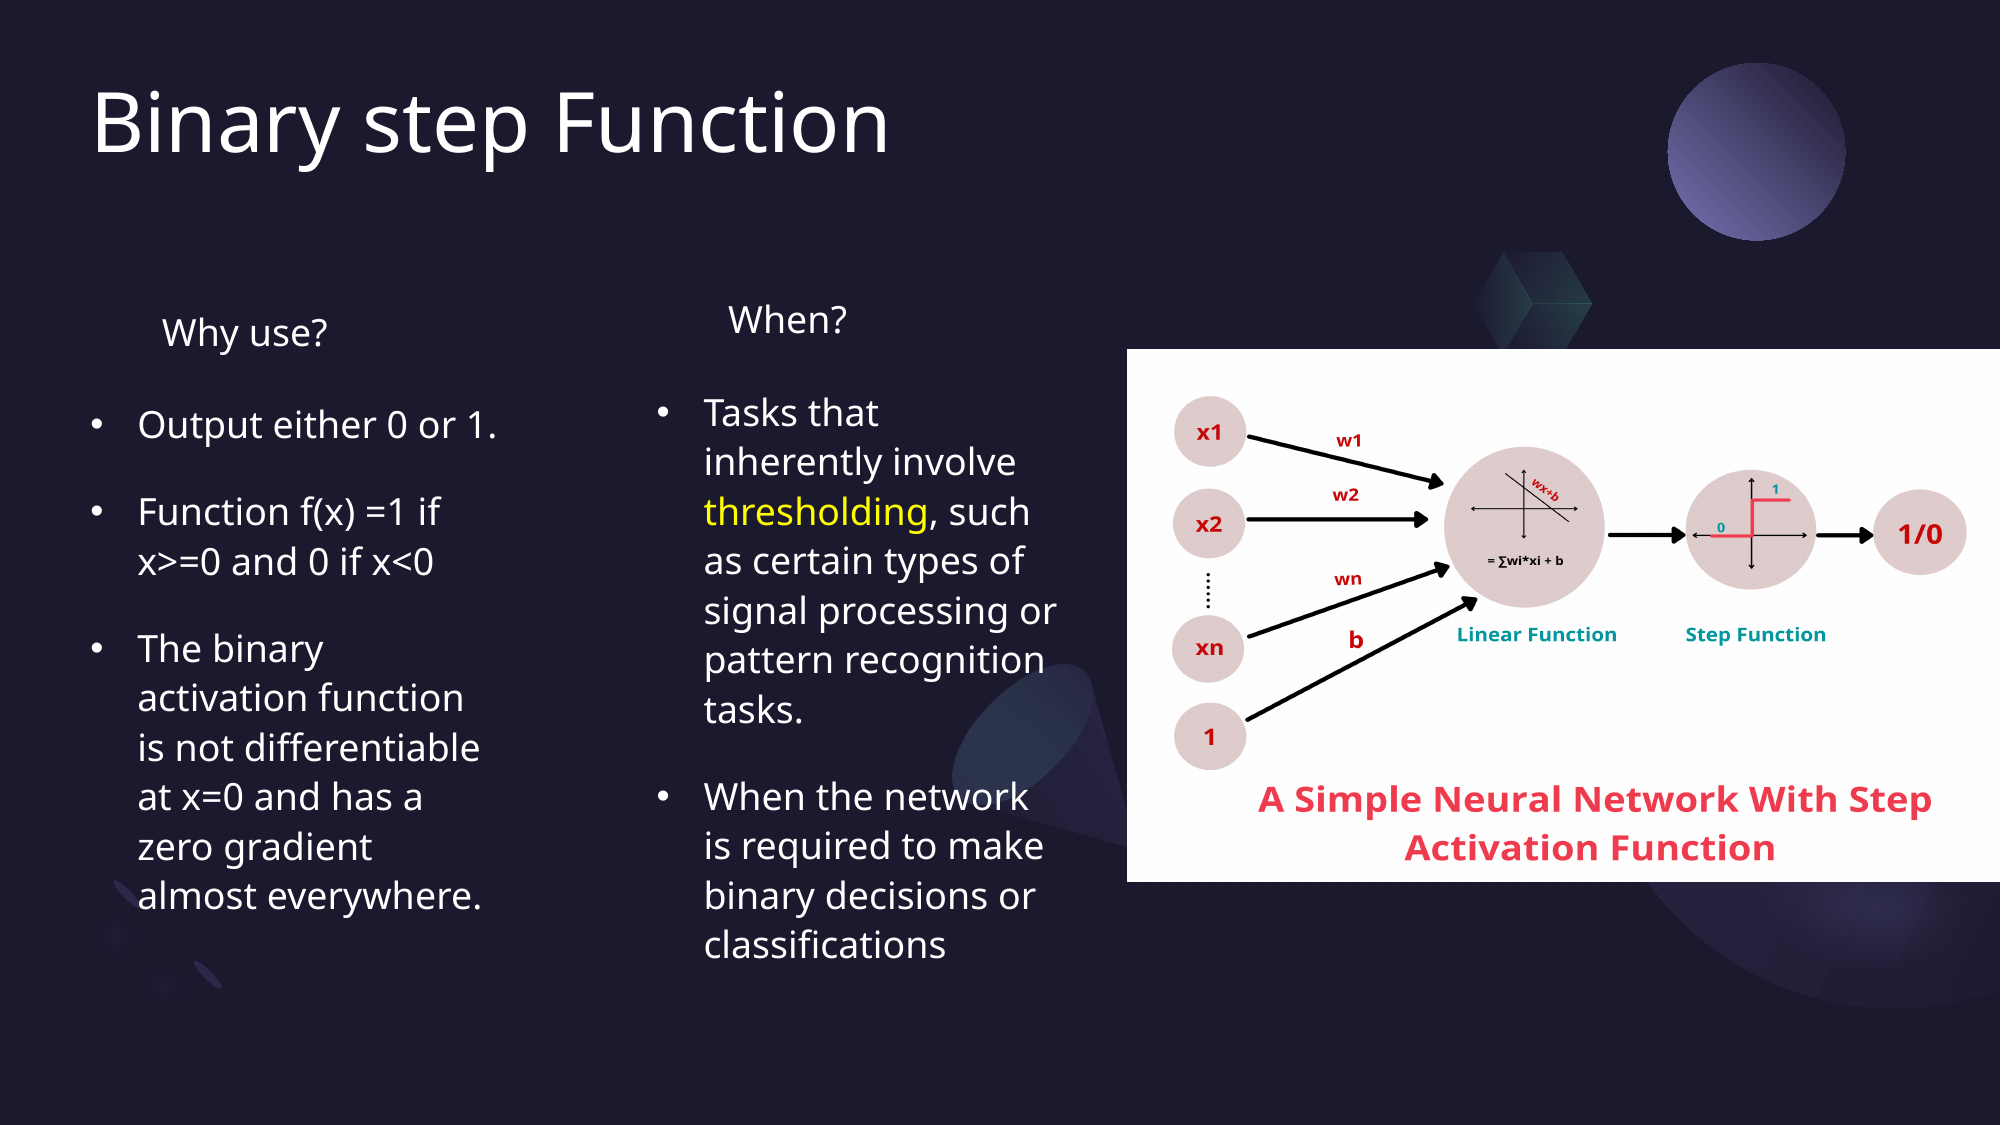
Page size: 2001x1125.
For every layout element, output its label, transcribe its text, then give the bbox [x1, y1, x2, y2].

picture [1127, 349, 2000, 882]
text_box When? [713, 288, 1043, 349]
text_box Why use? [147, 301, 477, 362]
list Output either 0 or 1. Function f(x) =1 if x>=0 and 0 if x<0 The binary activation function is not differentiable at x=0 and has a zero gradient almost everywhere. [90, 396, 500, 1039]
title Binary step Function [90, 51, 1910, 171]
text_box Tasks that inherently involve thresholding, such as certain types of signal processing or pattern recognition tasks. When the network is required to make binary decisions or classifications [656, 384, 1067, 1027]
